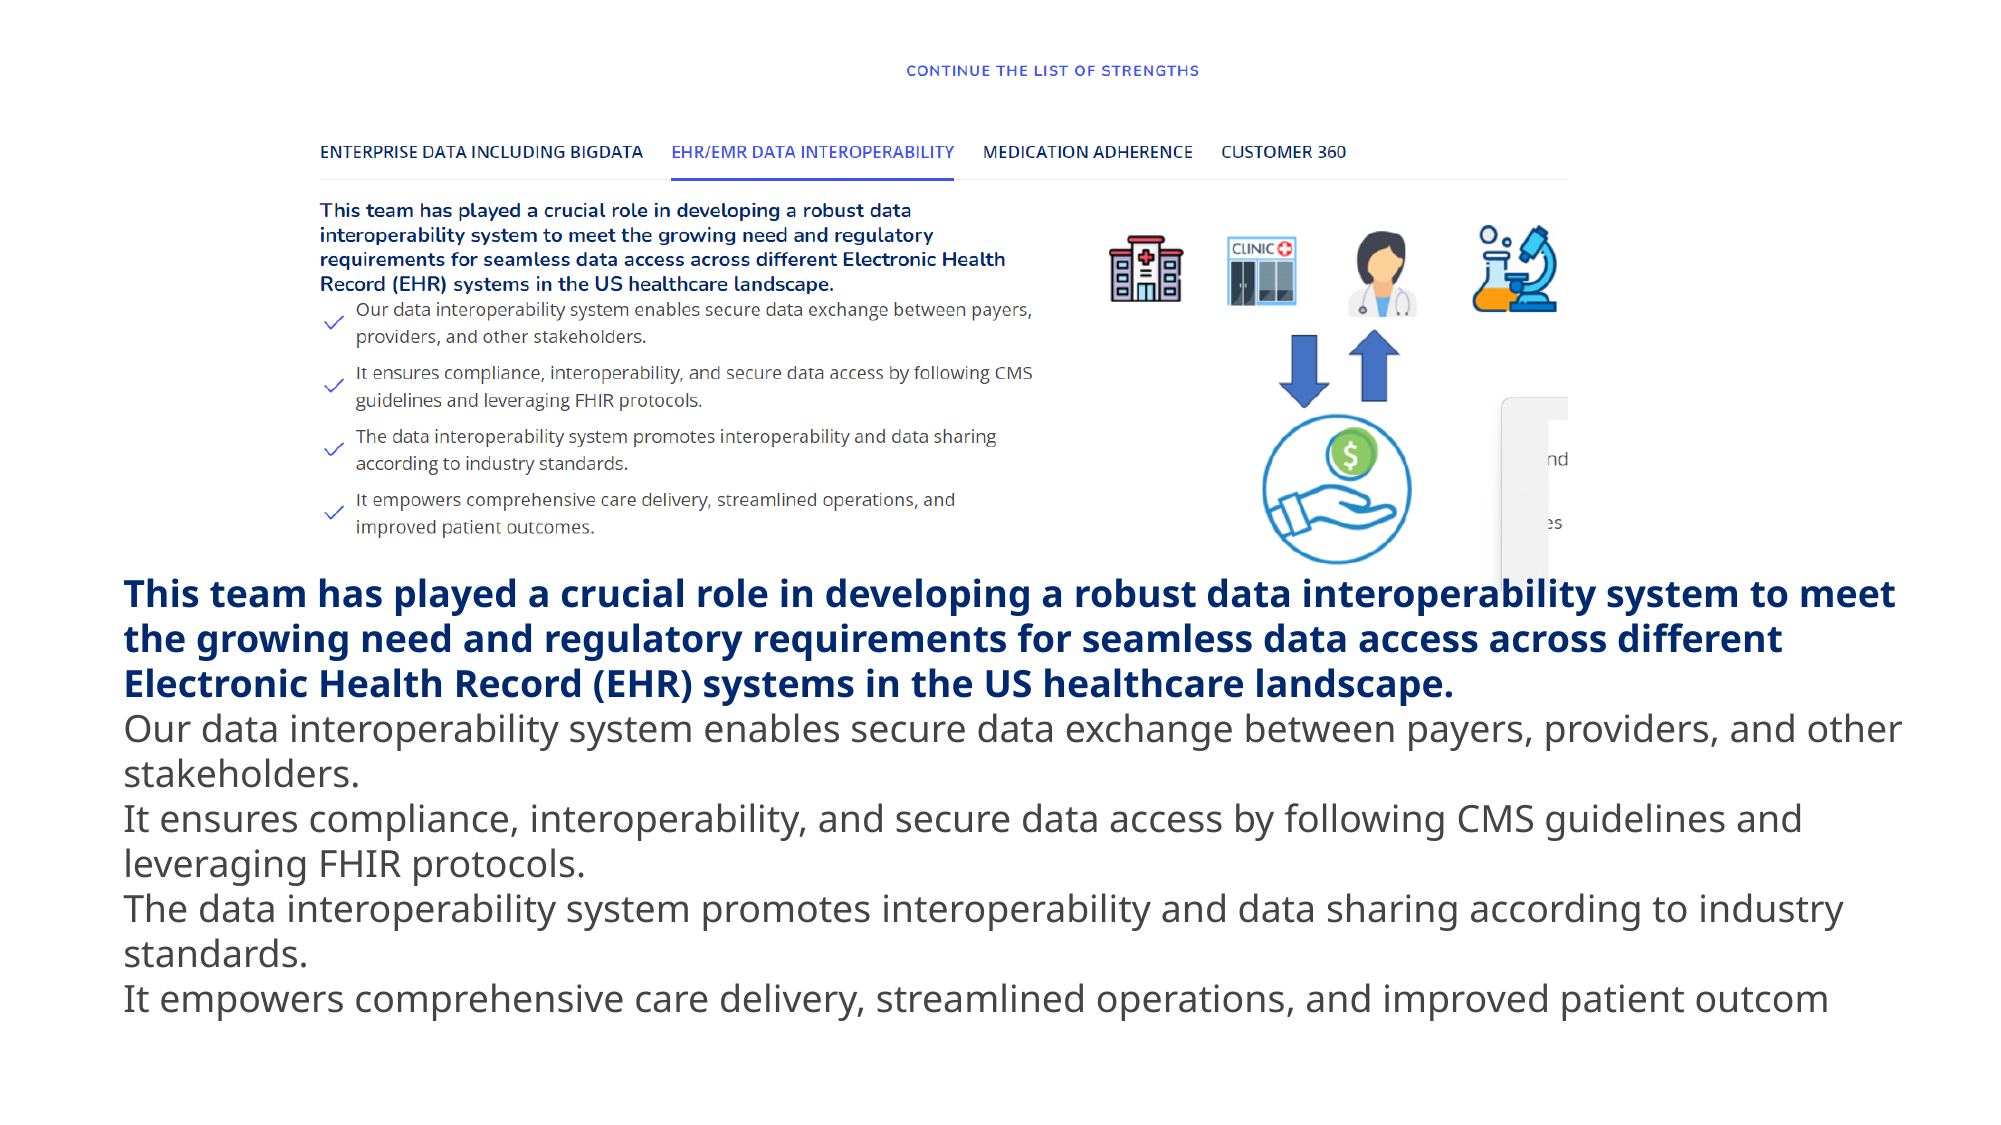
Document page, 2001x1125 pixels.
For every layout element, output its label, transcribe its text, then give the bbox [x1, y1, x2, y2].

text_box This team has played a crucial role in developing a robust data interoperability system to meet the growing need and regulatory requirements for seamless data access across different Electronic Health Record (EHR) systems in the US healthcare landscape. Our data interoperability system enables secure data exchange between payers, providers, and other stakeholders. It ensures compliance, interoperability, and secure data access by following CMS guidelines and leveraging FHIR protocols. The data interoperability system promotes interoperability and data sharing according to industry standards. It empowers comprehensive care delivery, streamlined operations, and improved patient outcom [108, 562, 1970, 1028]
picture [307, 60, 1568, 591]
